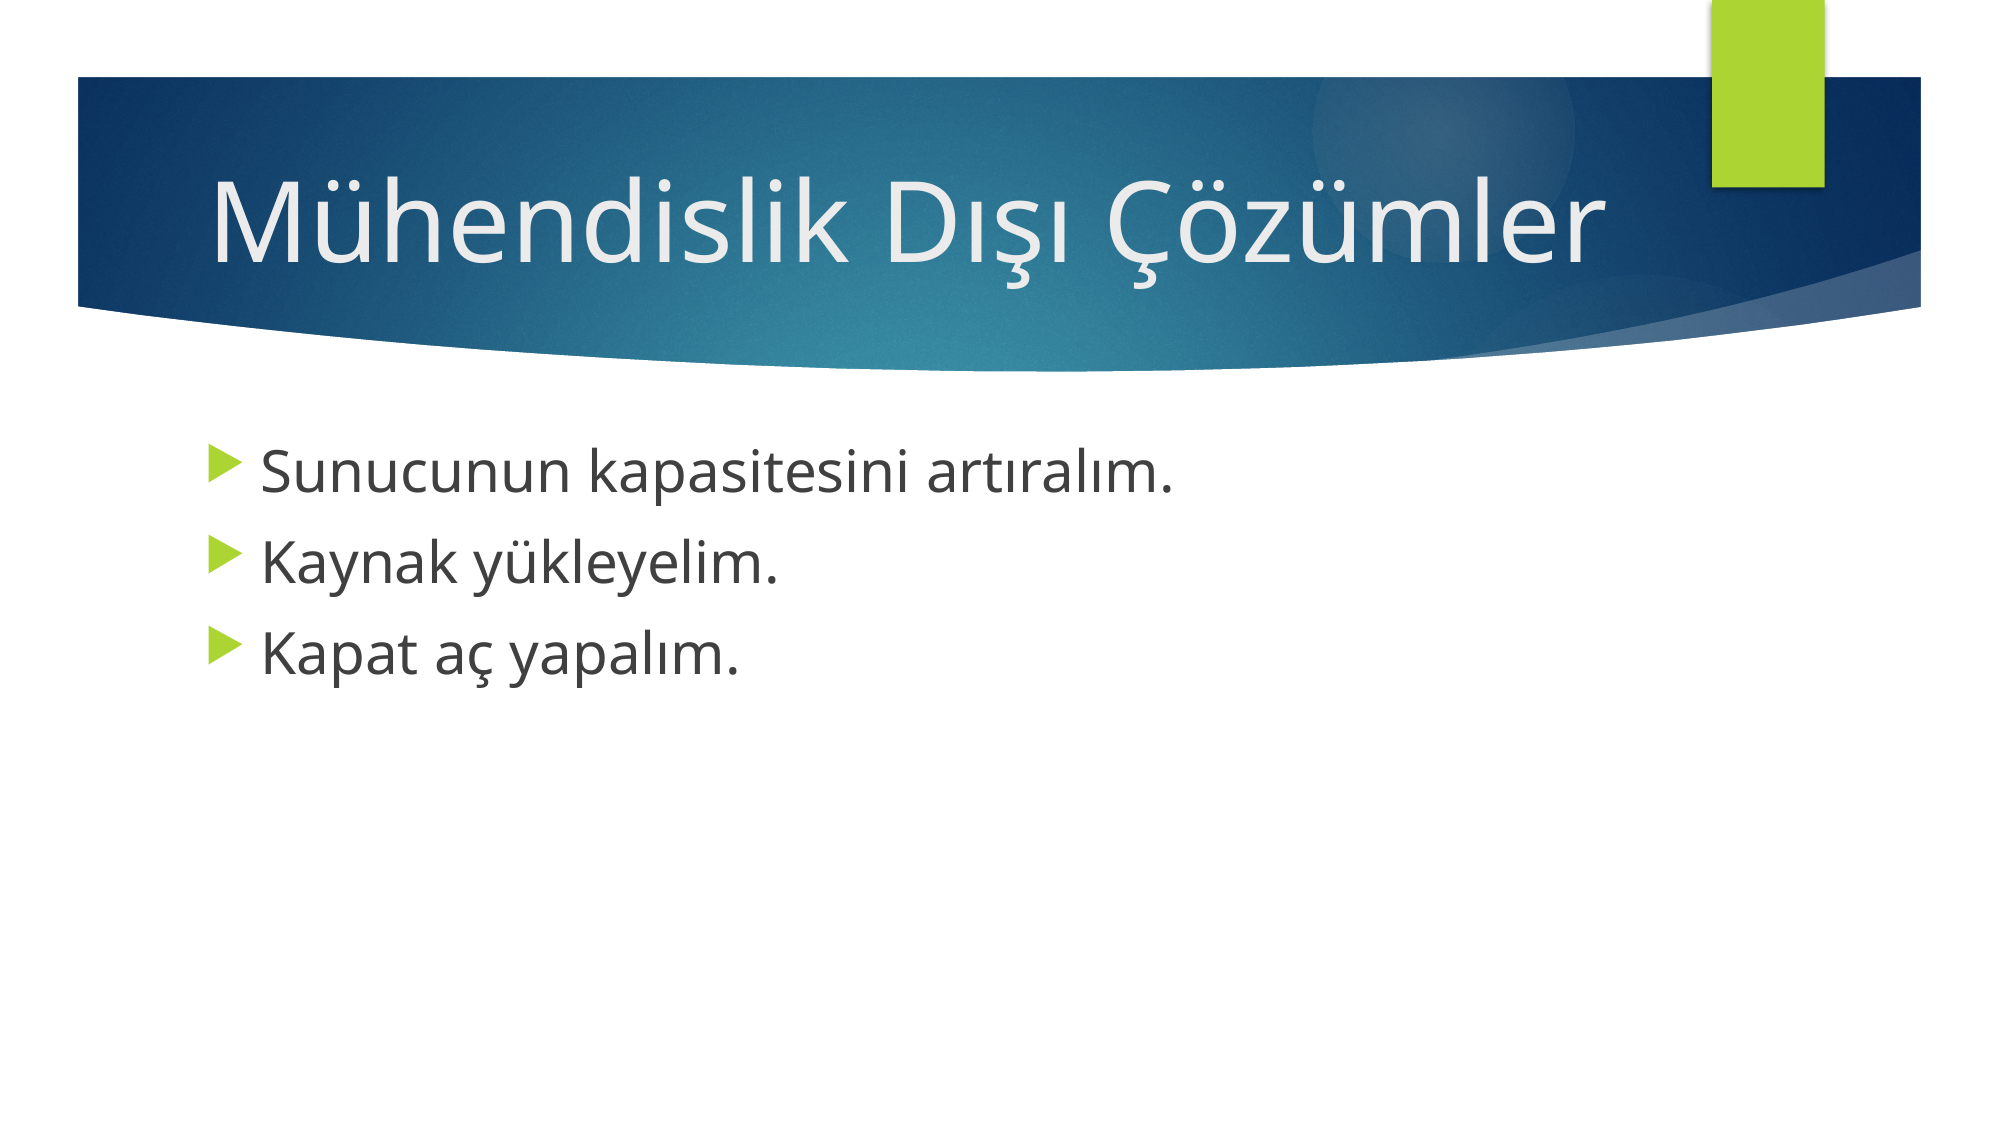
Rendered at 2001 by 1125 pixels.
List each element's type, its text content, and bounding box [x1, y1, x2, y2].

title Mühendislik Dışı Çözümler [189, 159, 1627, 276]
list Sunucunun kapasitesini artıralım. Kaynak yükleyelim. Kapat aç yapalım. [189, 427, 1627, 988]
